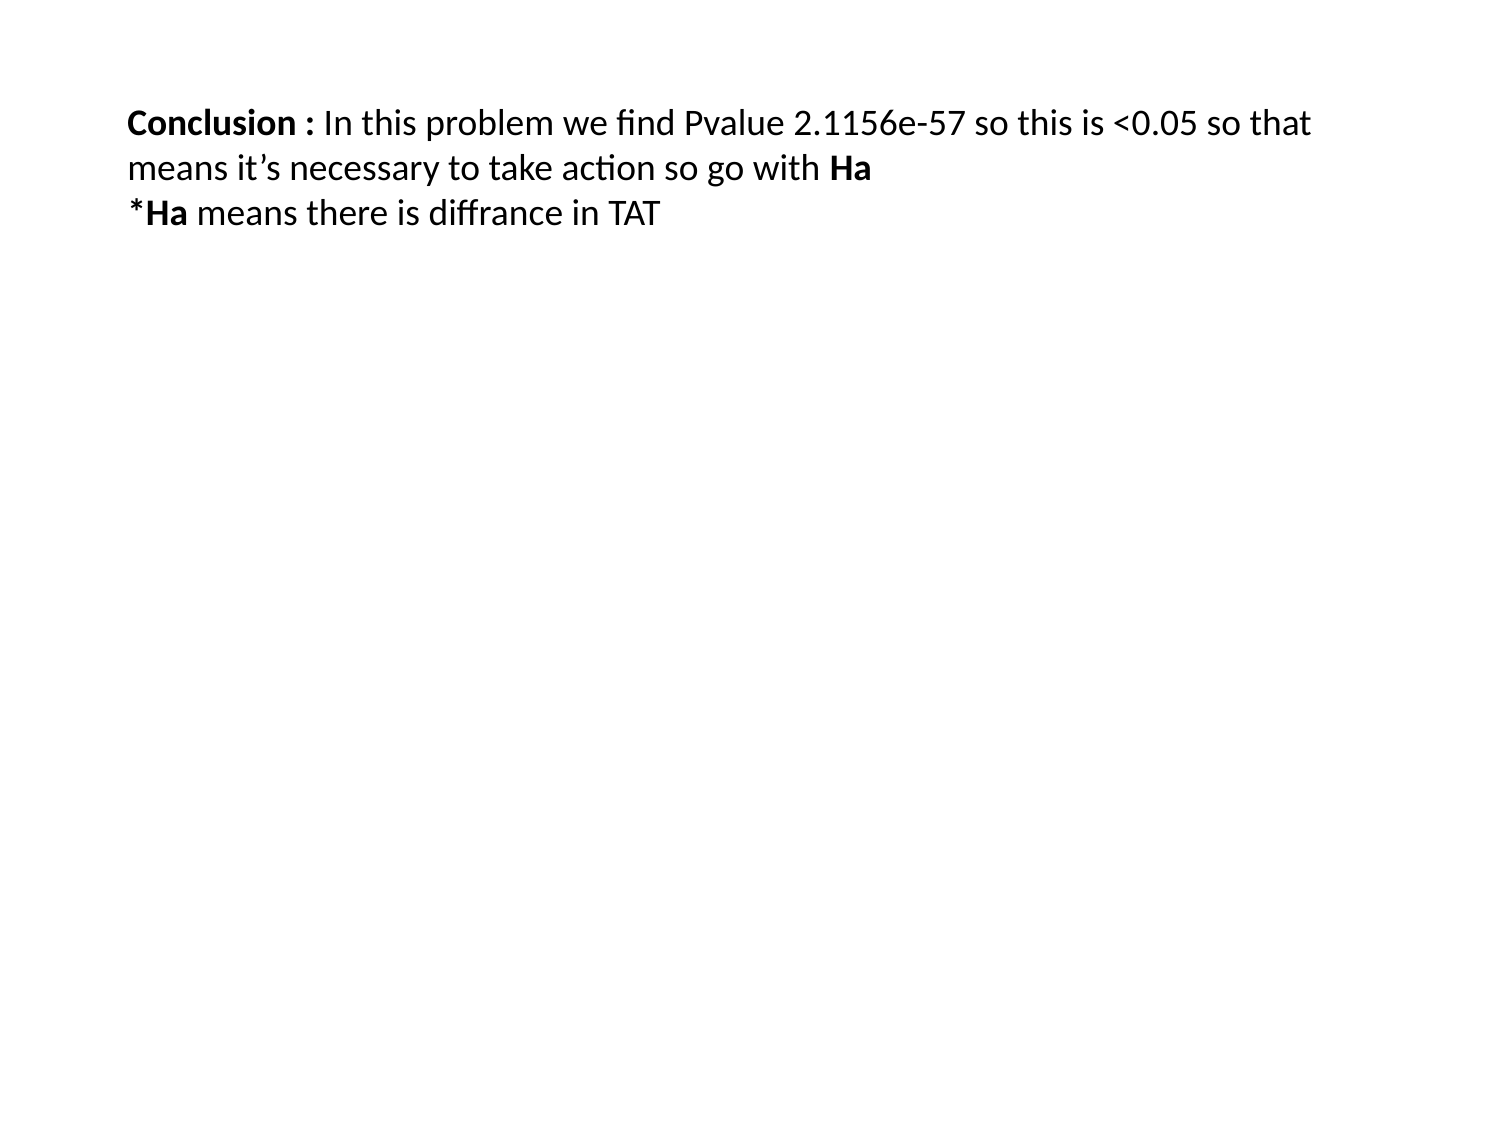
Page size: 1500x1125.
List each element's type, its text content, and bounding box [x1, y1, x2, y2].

text_box Conclusion : In this problem we find Pvalue 2.1156e-57 so this is <0.05 so that means it’s necessary to take action so go with Ha *Ha means there is diffrance in TAT [112, 90, 1374, 241]
